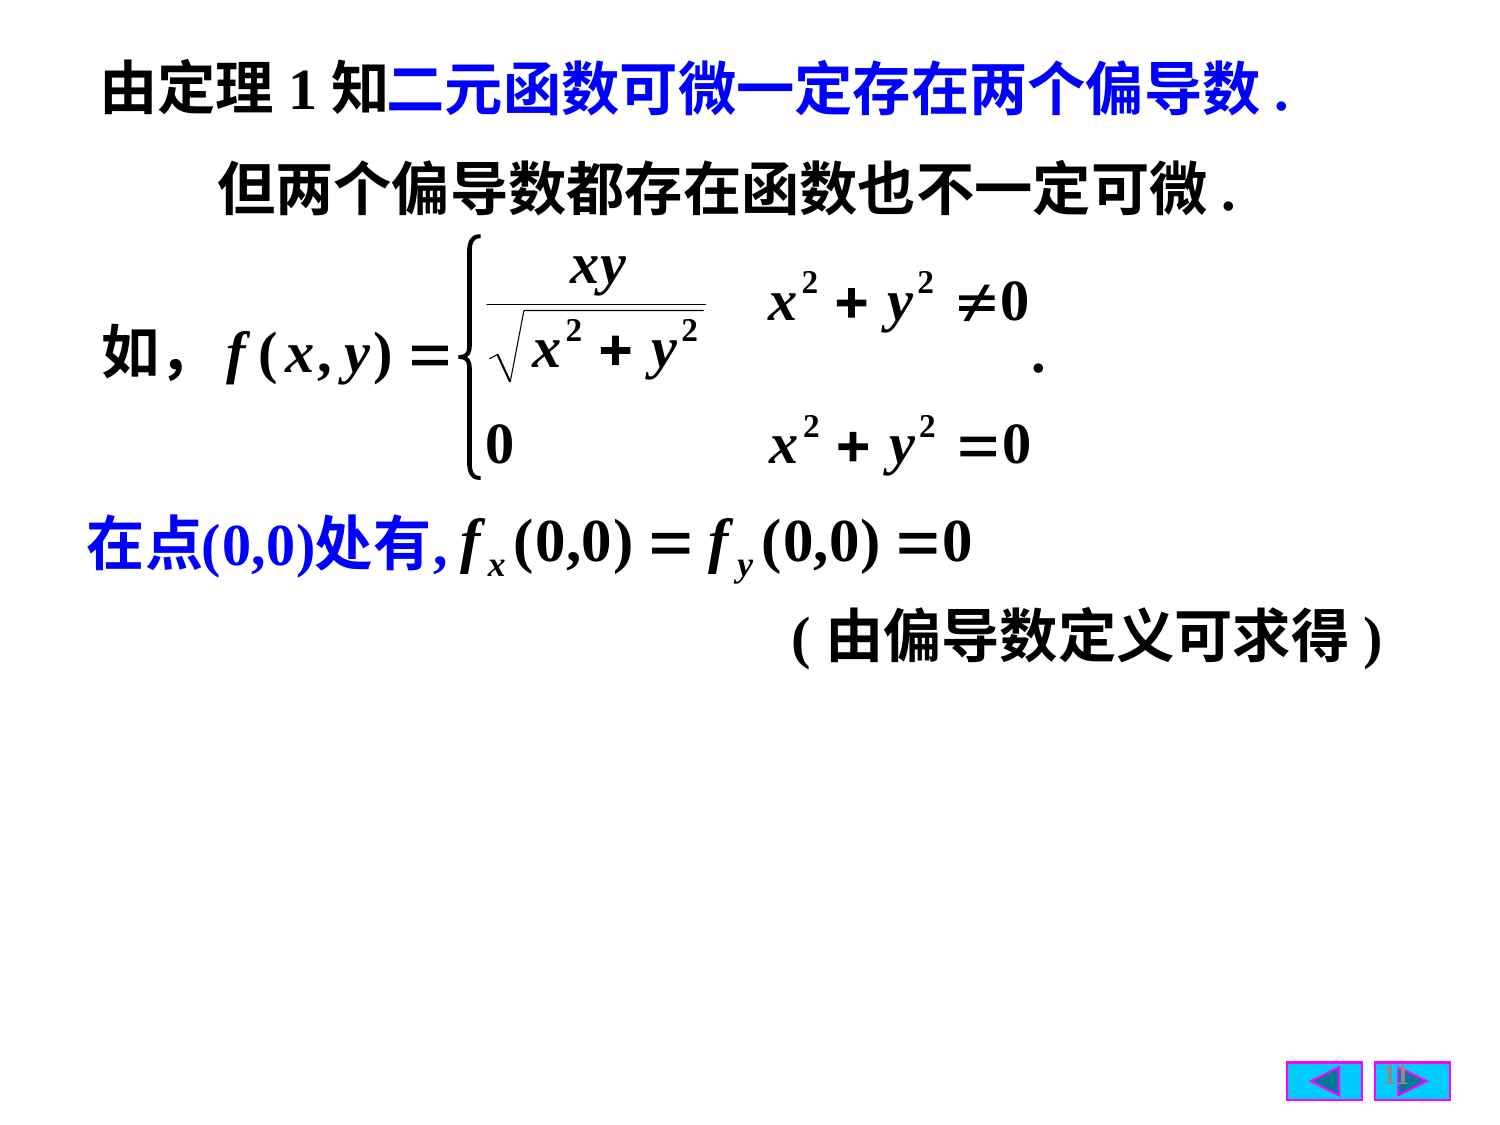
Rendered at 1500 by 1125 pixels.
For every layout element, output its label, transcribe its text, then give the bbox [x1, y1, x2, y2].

text_box 但两个偏导数都存在函数也不一定可微. [202, 130, 1251, 230]
text_box 二元函数可微一定存在两个偏导数. [372, 30, 1335, 130]
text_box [211, 230, 1048, 484]
text_box (由偏导数定义可求得) [776, 591, 1424, 677]
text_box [444, 508, 973, 590]
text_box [84, 512, 450, 584]
text_box 如， [86, 308, 206, 394]
text_box 由定理1知 [84, 43, 447, 129]
slide_number 11 [1074, 1042, 1425, 1103]
